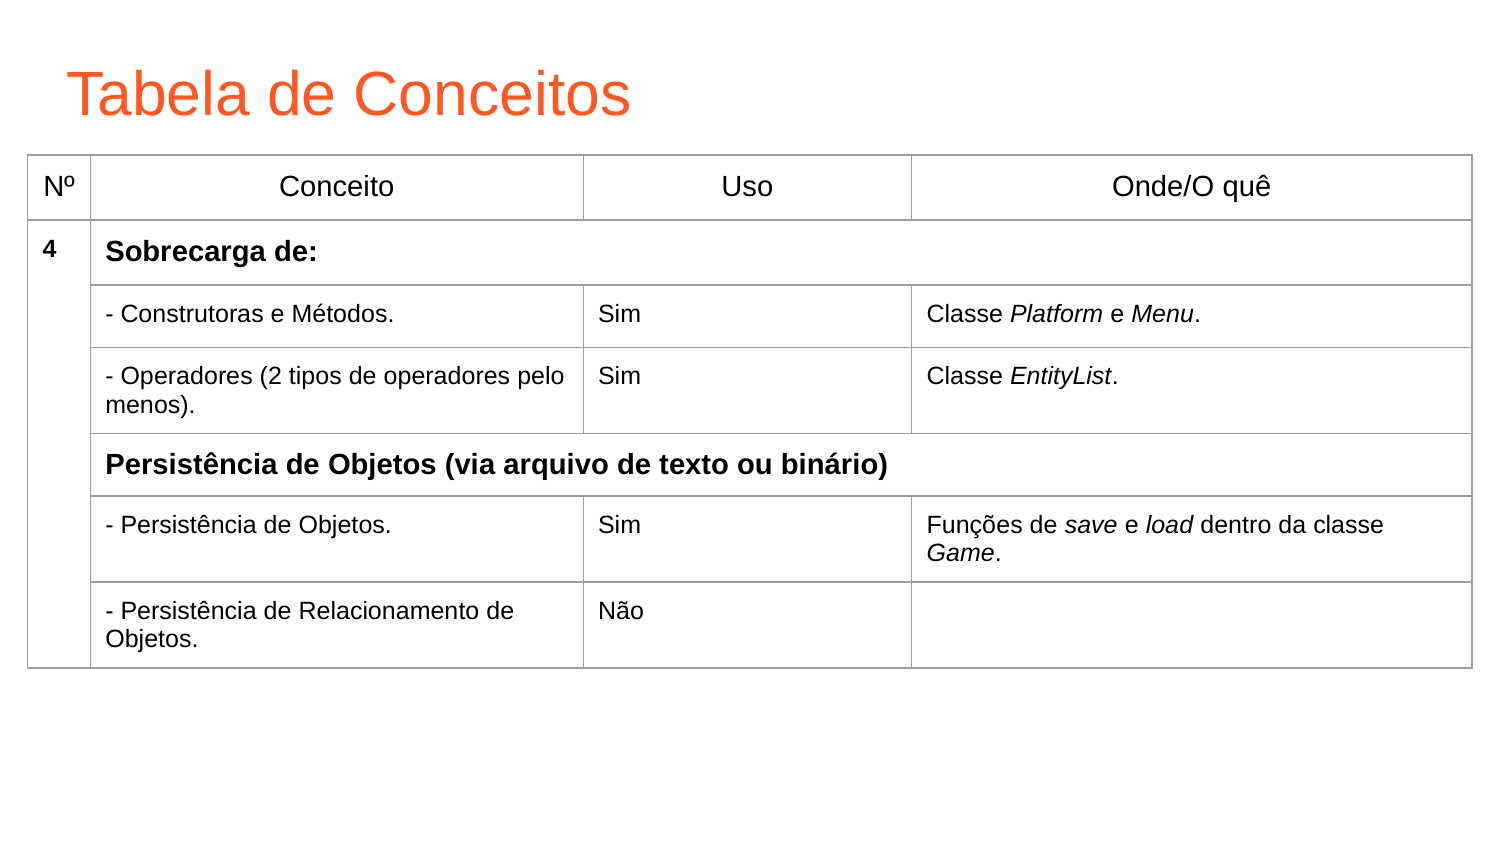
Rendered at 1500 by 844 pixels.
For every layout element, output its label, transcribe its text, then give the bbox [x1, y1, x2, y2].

table_cell Funções de save e load dentro da classe Game. [912, 497, 1471, 581]
table_header Conceito [91, 156, 583, 219]
table_cell Sobrecarga de: [91, 221, 1471, 284]
table_cell Sim [584, 286, 911, 347]
table_cell Classe Platform e Menu. [912, 286, 1471, 347]
table_cell Persistência de Objetos (via arquivo de texto ou binário) [91, 434, 1471, 495]
table_cell - Operadores (2 tipos de operadores pelo menos). [91, 348, 583, 433]
table_cell Sim [584, 348, 911, 433]
table_cell - Construtoras e Métodos. [91, 286, 583, 347]
table_header Uso [584, 156, 911, 219]
table_header Nº [28, 156, 90, 219]
table_cell Não [584, 583, 911, 667]
title Tabela de Conceitos [51, 37, 1449, 132]
table_cell 4 [28, 221, 90, 667]
table_cell - Persistência de Objetos. [91, 497, 583, 581]
table_cell Sim [584, 497, 911, 581]
table_cell Classe EntityList. [912, 348, 1471, 433]
table_cell - Persistência de Relacionamento de Objetos. [91, 583, 583, 667]
table_header Onde/O quê [912, 156, 1471, 219]
table_cell [912, 583, 1471, 667]
